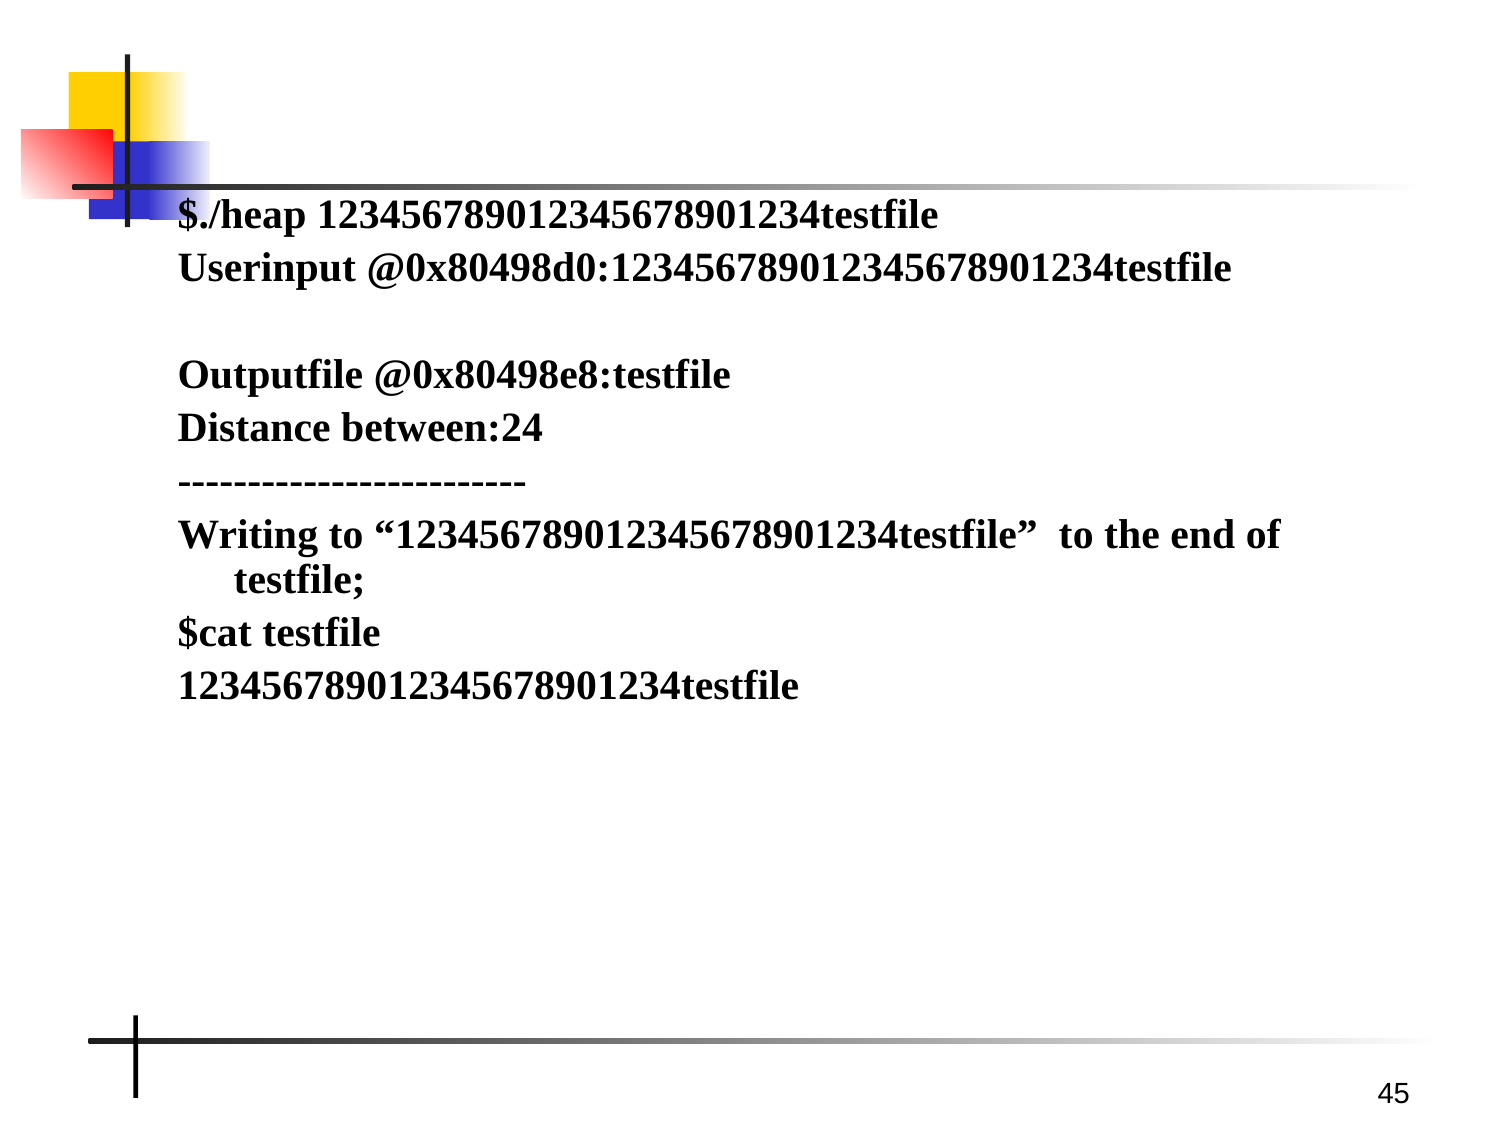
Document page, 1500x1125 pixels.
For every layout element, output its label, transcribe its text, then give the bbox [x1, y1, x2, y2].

list $./heap 123456789012345678901234testfile Userinput @0x80498d0:123456789012345678901234testfile Outputfile @0x80498e8:testfile Distance between:24 ------------------------- Writing to “123456789012345678901234testfile” to the end of testfile; $cat testfile 123456789012345678901234testfile [162, 184, 1438, 976]
slide_number 45 [1112, 1041, 1426, 1117]
